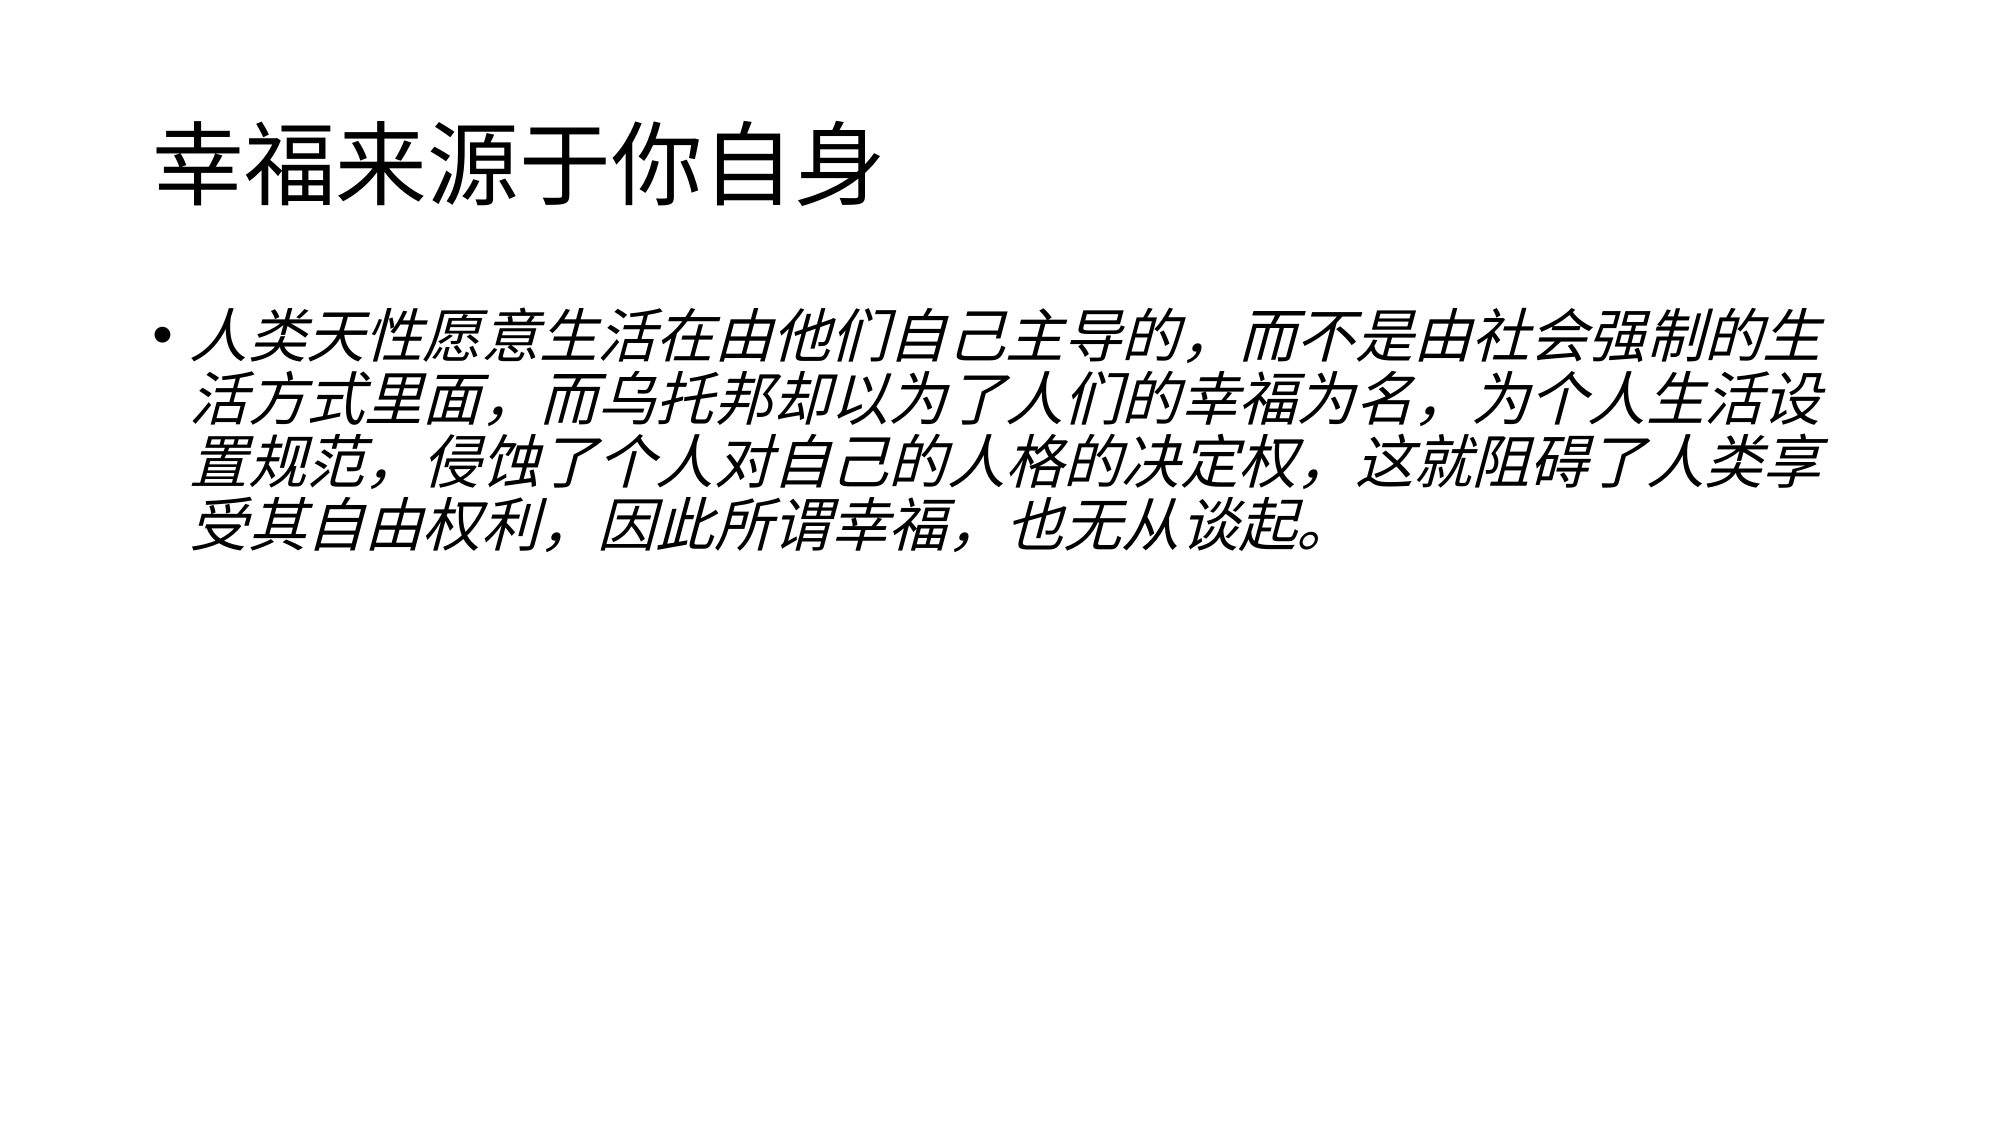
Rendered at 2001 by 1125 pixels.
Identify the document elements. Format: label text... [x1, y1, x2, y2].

list 人类天性愿意生活在由他们自己主导的，而不是由社会强制的生活方式里面，而乌托邦却以为了人们的幸福为名，为个人生活设置规范，侵蚀了个人对自己的人格的决定权，这就阻碍了人类享受其自由权利，因此所谓幸福，也无从谈起。 [137, 299, 1863, 1014]
title 幸福来源于你自身 [137, 59, 1863, 278]
